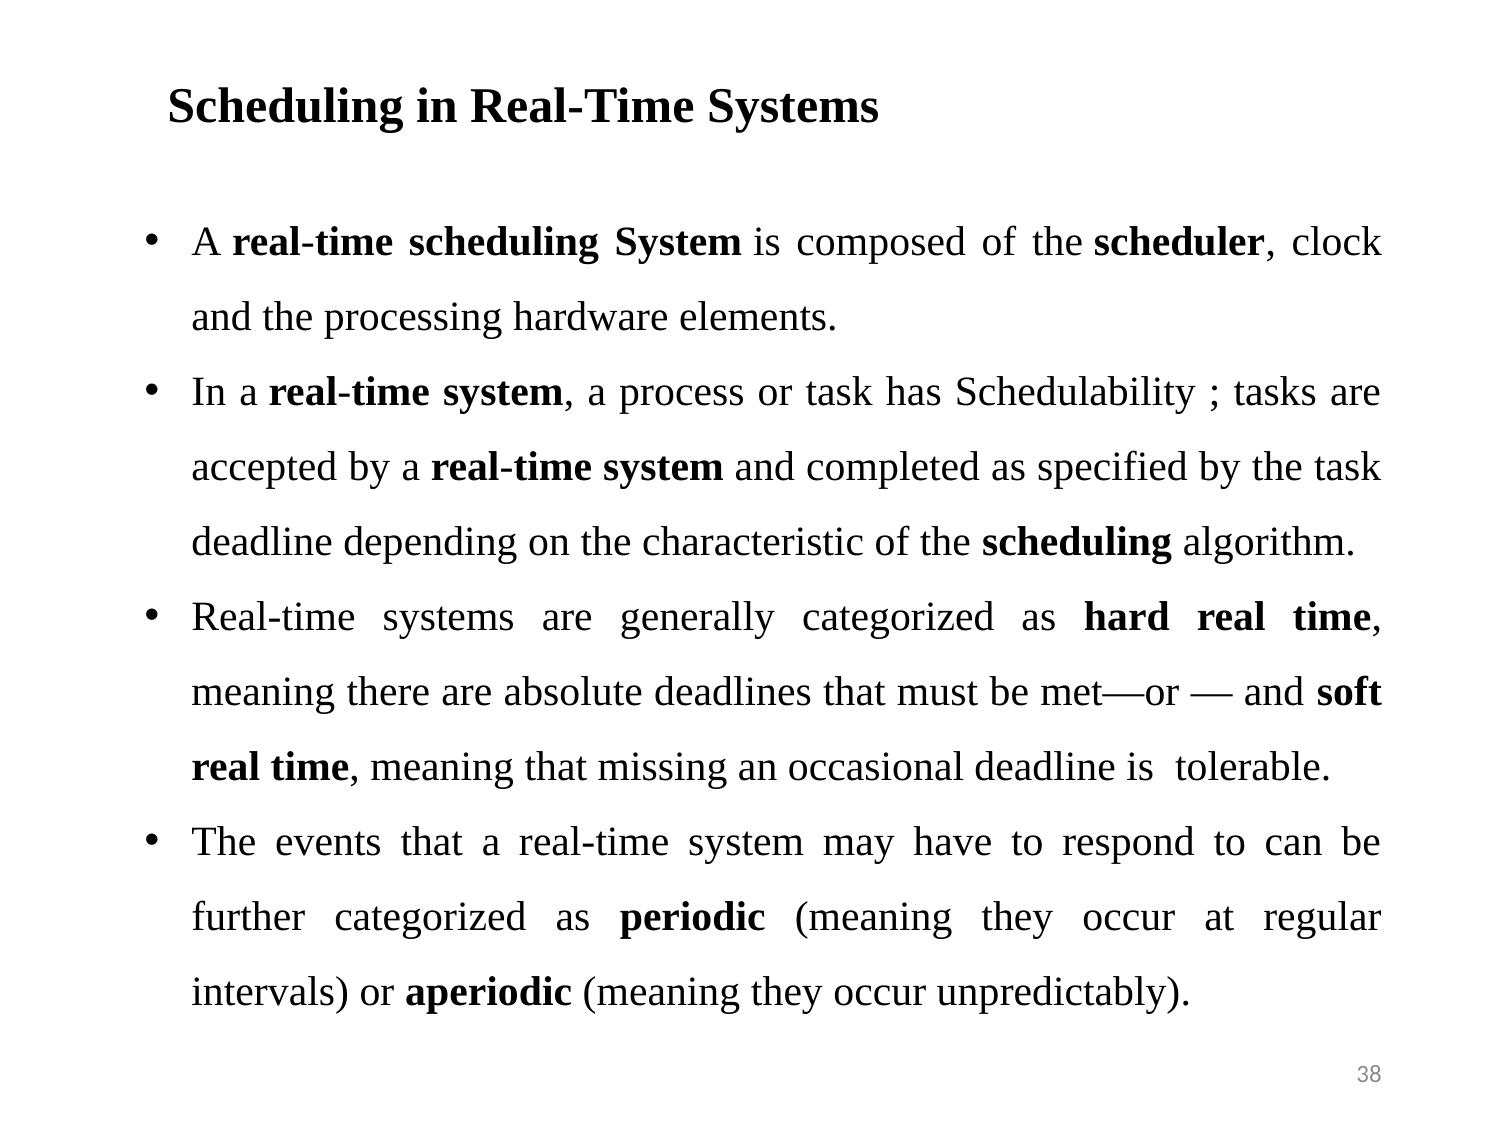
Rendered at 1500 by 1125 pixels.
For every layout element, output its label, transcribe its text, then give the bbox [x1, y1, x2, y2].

text_box Scheduling in Real-Time Systems [152, 65, 903, 141]
text_box A real-time scheduling System is composed of the scheduler, clock and the processing hardware elements. In a real-time system, a process or task has Schedulability ; tasks are accepted by a real-time system and completed as specified by the task deadline depending on the characteristic of the scheduling algorithm. Real-time systems are generally categorized as hard real time, meaning there are absolute deadlines that must be met—or — and soft real time, meaning that missing an occasional deadline is tolerable. The events that a real-time system may have to respond to can be further categorized as periodic (meaning they occur at regular intervals) or aperiodic (meaning they occur unpredictably). [129, 181, 1397, 1022]
slide_number 38 [1059, 1042, 1397, 1103]
